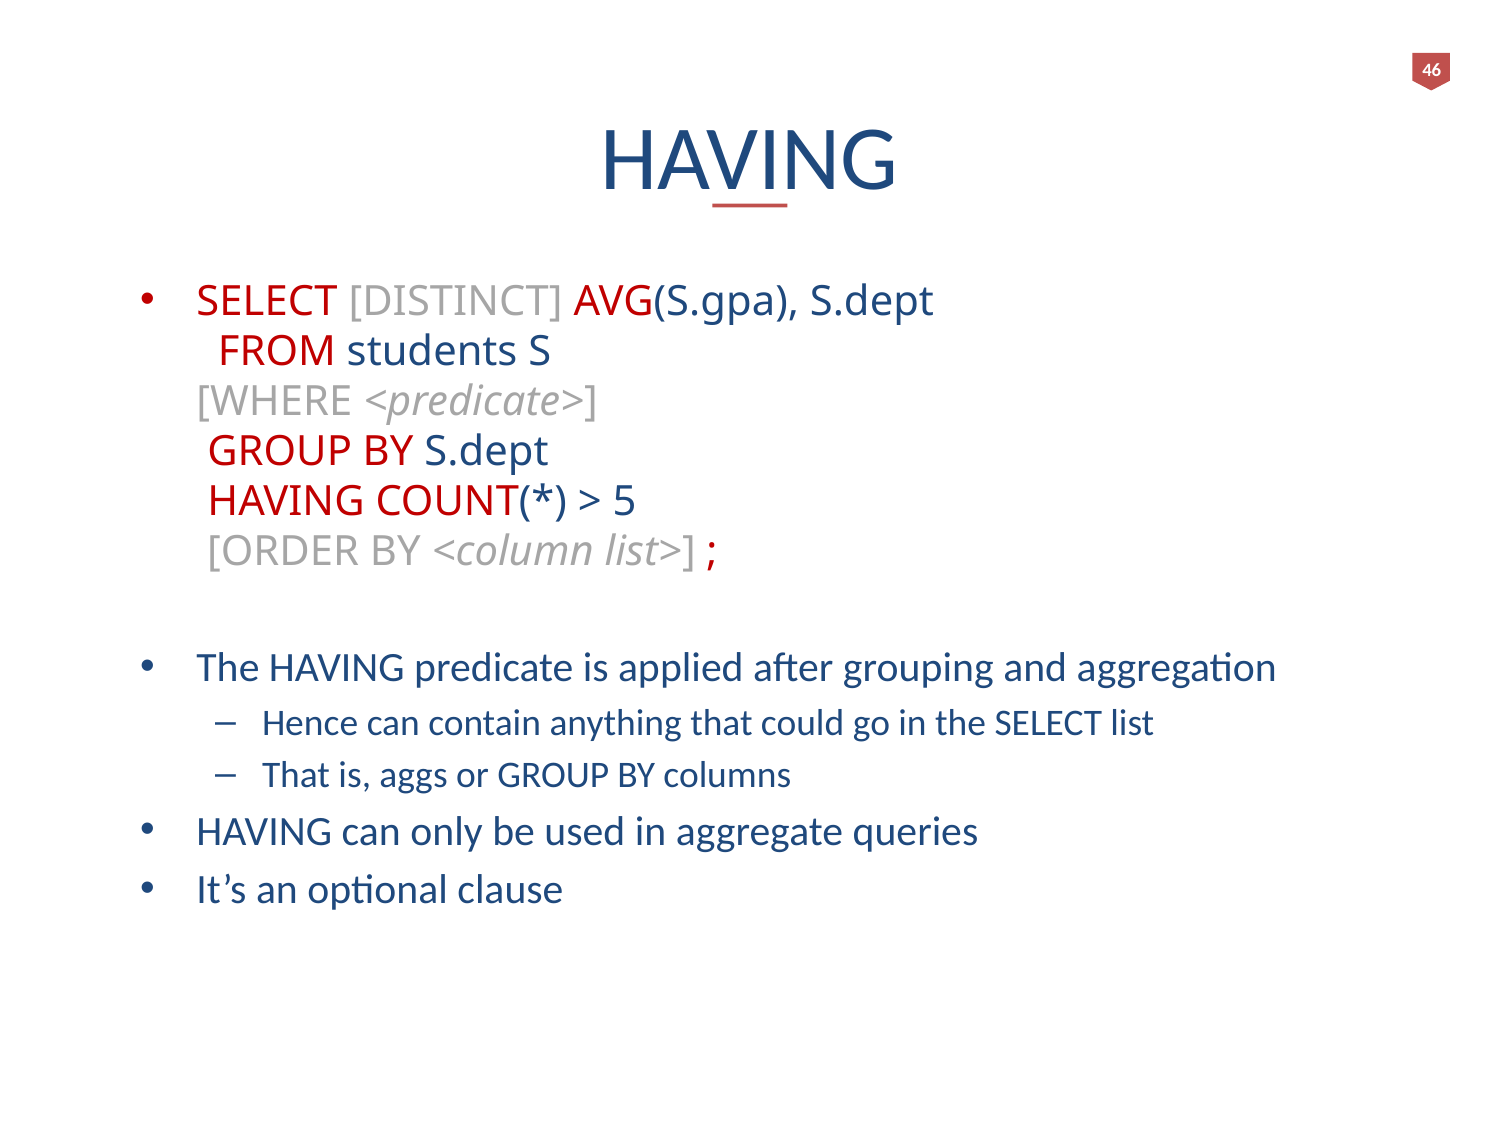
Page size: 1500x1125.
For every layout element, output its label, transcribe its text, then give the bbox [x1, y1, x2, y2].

text_box SELECT [DISTINCT] AVG(S.gpa), S.dept FROM students S [WHERE <predicate>] GROUP BY S.dept HAVING COUNT(*) > 5 [ORDER BY <column list>] ; The HAVING predicate is applied after grouping and aggregation Hence can contain anything that could go in the SELECT list That is, aggs or GROUP BY columns HAVING can only be used in aggregate queries It’s an optional clause [125, 265, 1378, 988]
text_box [1406, 49, 1457, 91]
list [75, 219, 1425, 872]
text_box [710, 201, 789, 209]
title HAVING [75, 51, 1425, 219]
